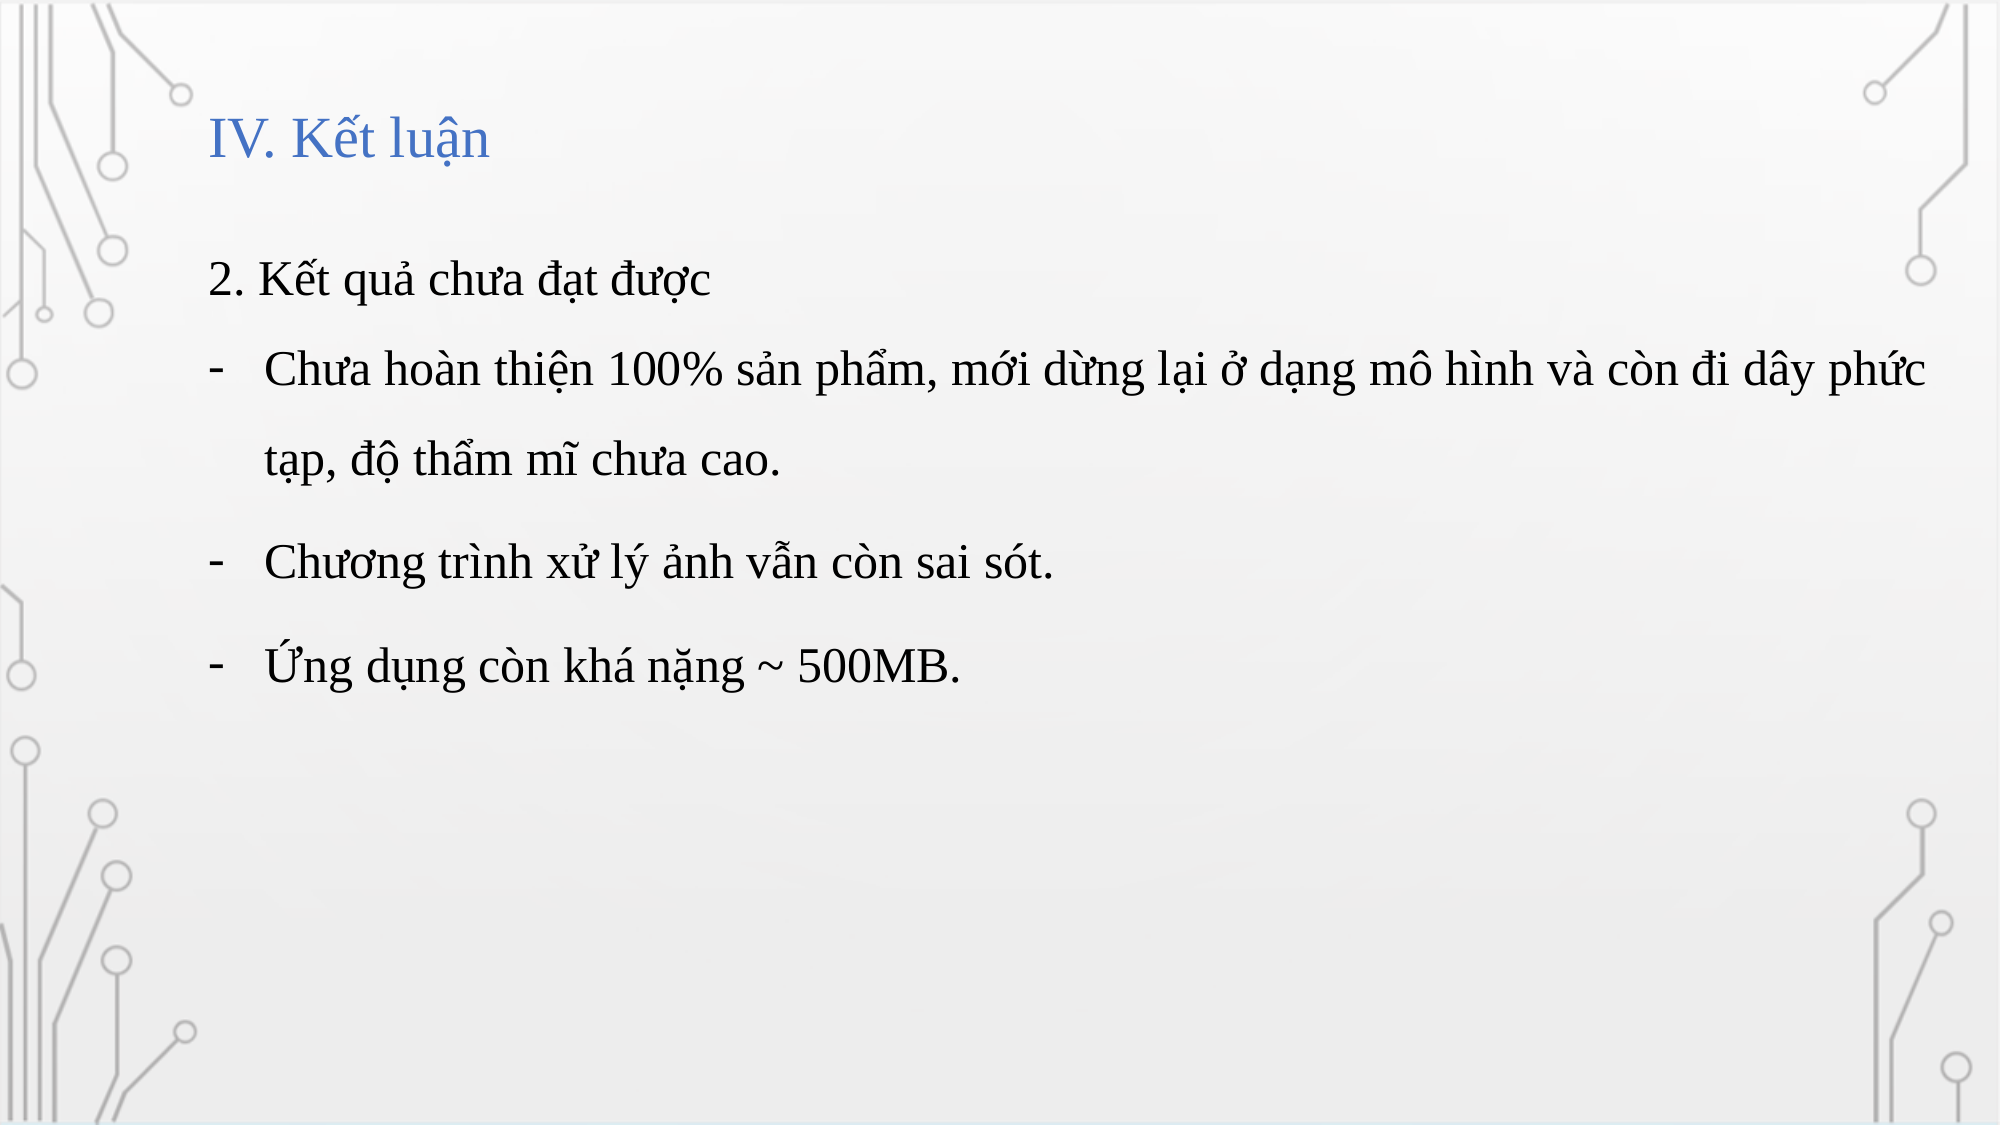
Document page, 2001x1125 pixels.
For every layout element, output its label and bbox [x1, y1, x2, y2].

list [0, 0, 2000, 1125]
